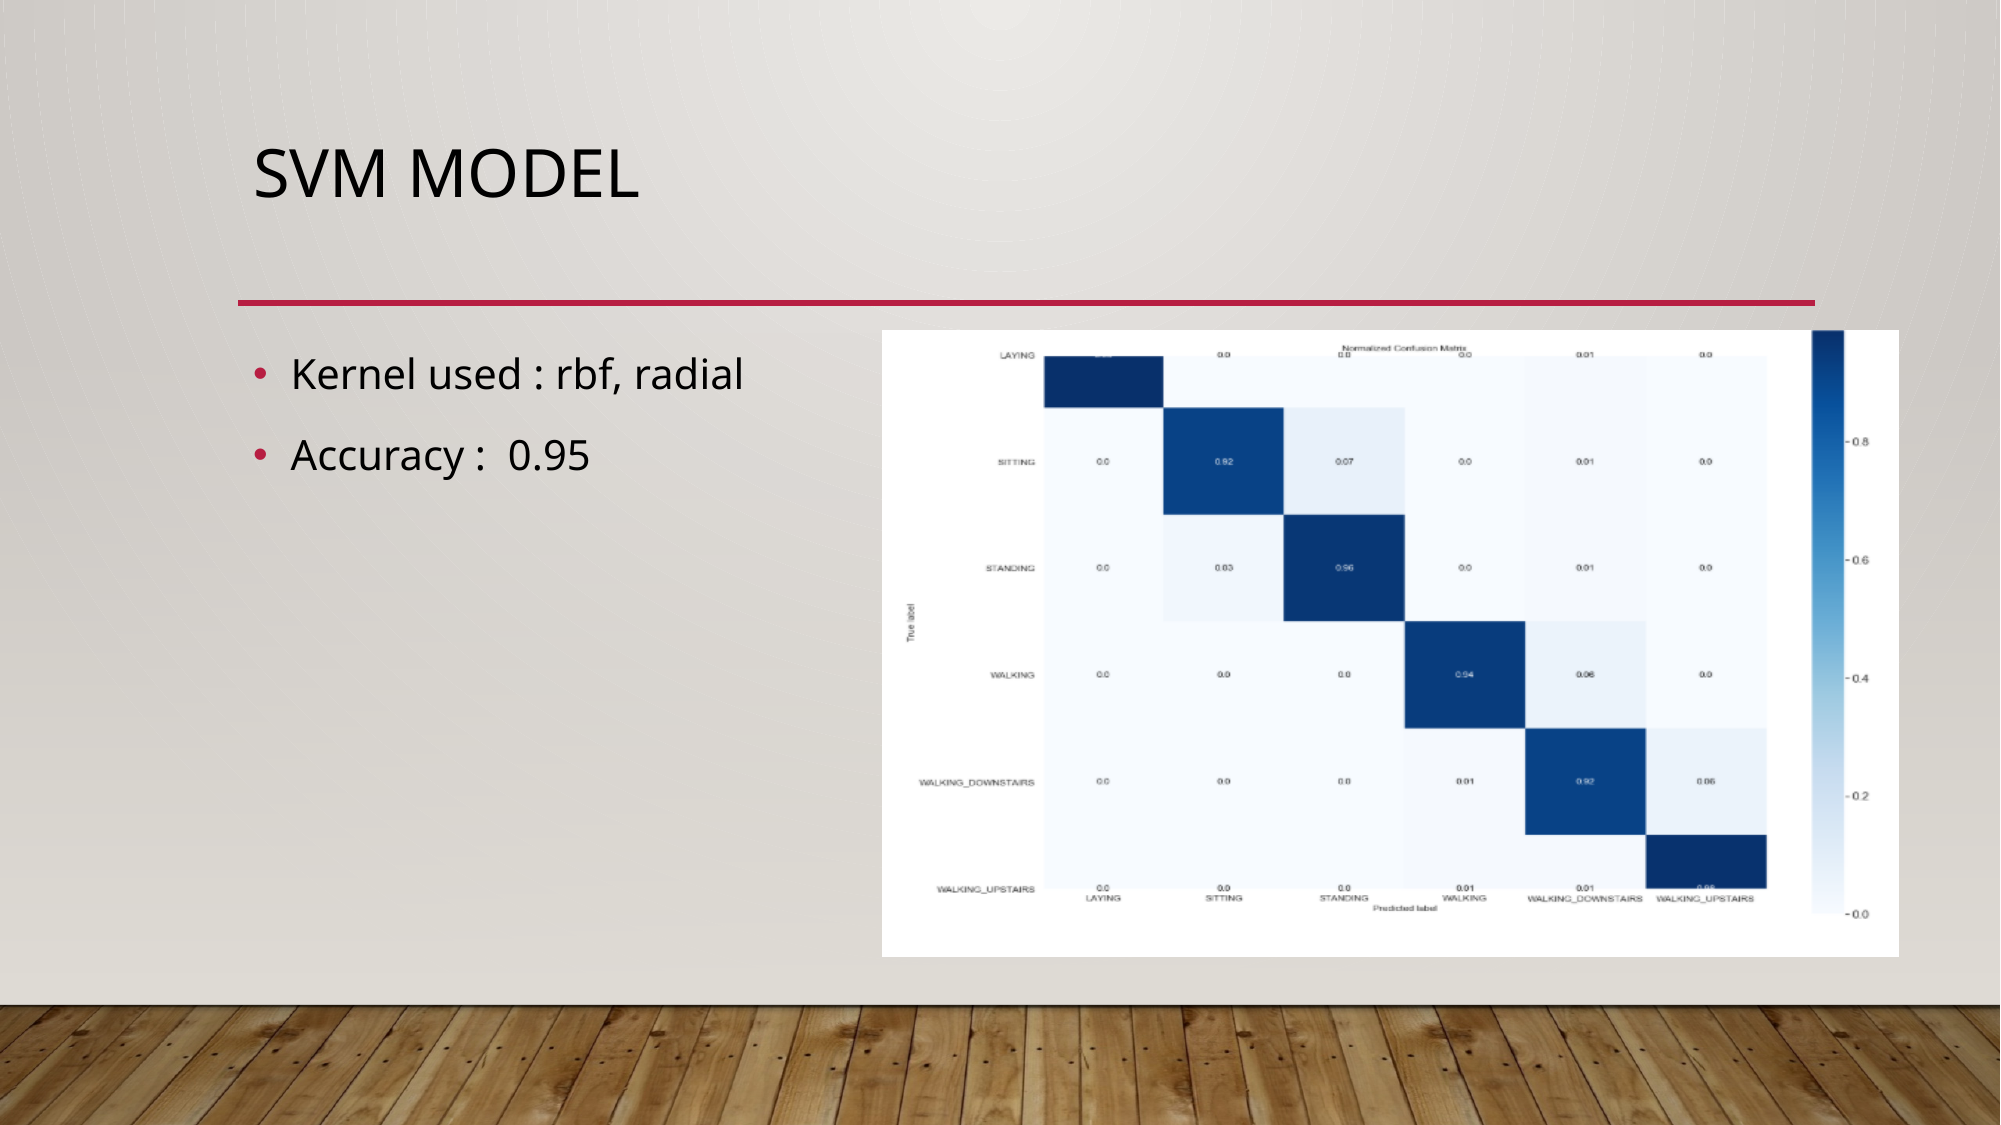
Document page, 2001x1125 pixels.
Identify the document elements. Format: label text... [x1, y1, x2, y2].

title SVM model [238, 131, 1814, 305]
list Kernel used : rbf, radial Accuracy : 0.95 [238, 330, 882, 897]
picture [0, 1005, 2000, 1125]
picture [882, 330, 1899, 957]
